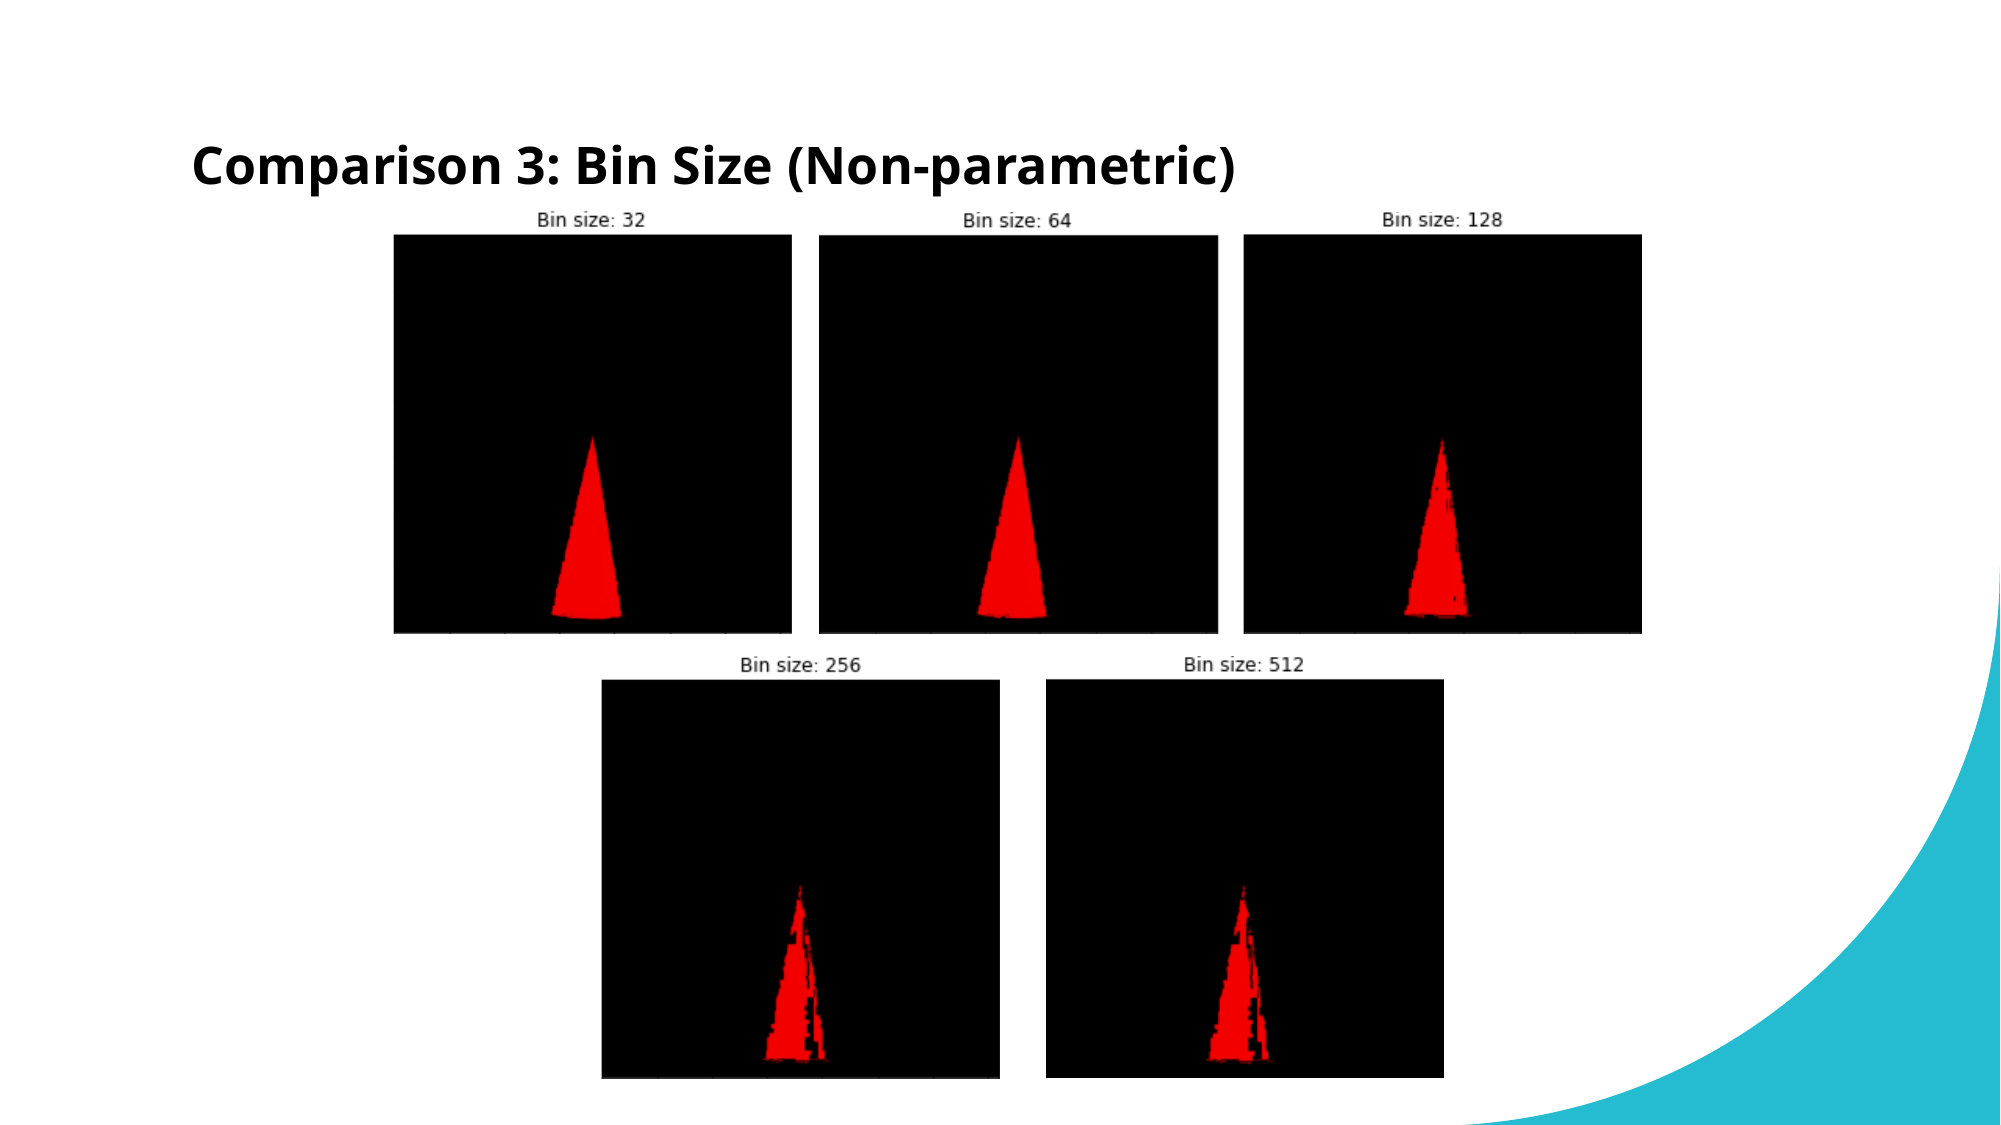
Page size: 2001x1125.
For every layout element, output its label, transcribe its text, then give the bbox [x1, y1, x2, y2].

title Comparison 3: Bin Size (Non-parametric) [176, 118, 1809, 203]
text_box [393, 202, 1643, 1079]
